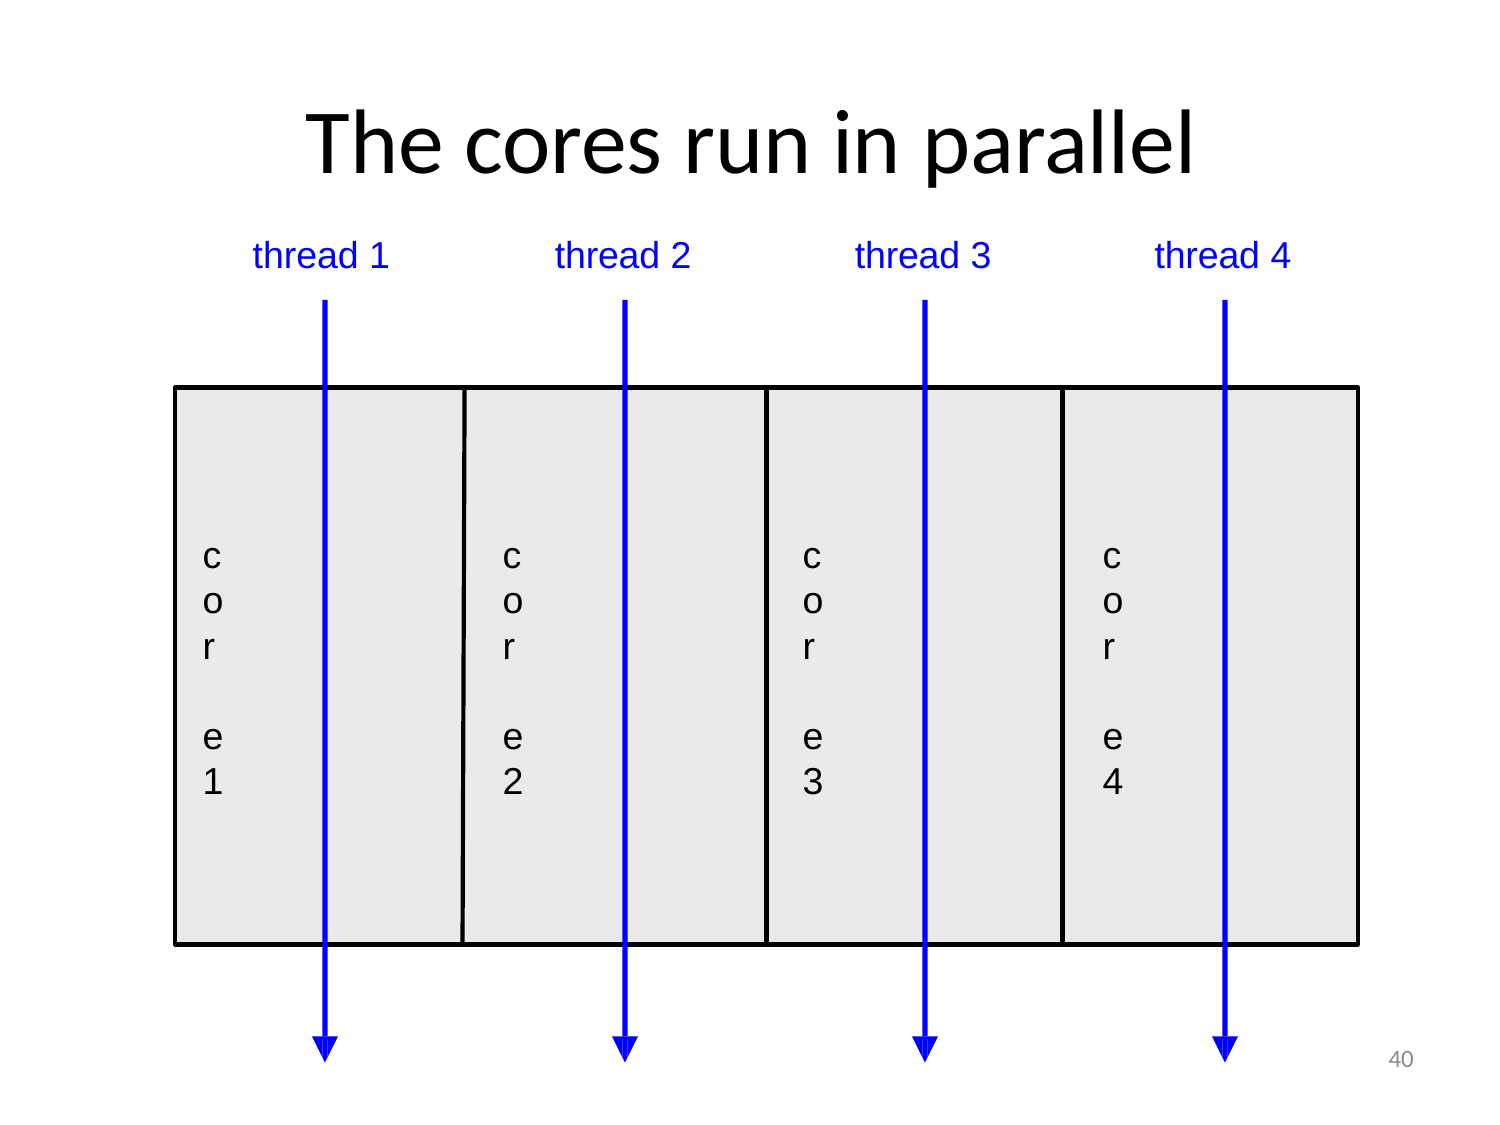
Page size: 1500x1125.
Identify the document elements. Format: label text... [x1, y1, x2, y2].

text_box r e [1102, 619, 1124, 754]
text_box c [502, 529, 522, 574]
text_box o [1102, 574, 1124, 619]
text_box [628, 387, 922, 945]
text_box c [802, 529, 822, 574]
text_box 3 [800, 754, 826, 802]
text_box [174, 387, 322, 945]
text_box r e [802, 619, 824, 754]
text_box o [502, 574, 524, 619]
text_box 2 [500, 754, 526, 802]
text_box r e [202, 619, 224, 754]
slide_number 40 [1368, 726, 1415, 1125]
text_box c [1102, 529, 1122, 574]
text_box [328, 387, 622, 945]
text_box 1 [200, 754, 226, 802]
text_box [611, 299, 638, 1063]
text_box thread 1 thread 2 thread 3 thread 4 [250, 229, 1293, 277]
text_box [1211, 299, 1238, 1063]
text_box r e [502, 619, 524, 754]
text_box 4 [1100, 754, 1126, 802]
title The cores run in parallel [256, 41, 1244, 229]
text_box o [202, 574, 224, 619]
text_box [311, 299, 338, 1063]
text_box o [802, 574, 824, 619]
text_box [928, 387, 1222, 945]
text_box [1228, 387, 1359, 945]
text_box c [202, 529, 222, 574]
text_box [911, 299, 938, 1063]
